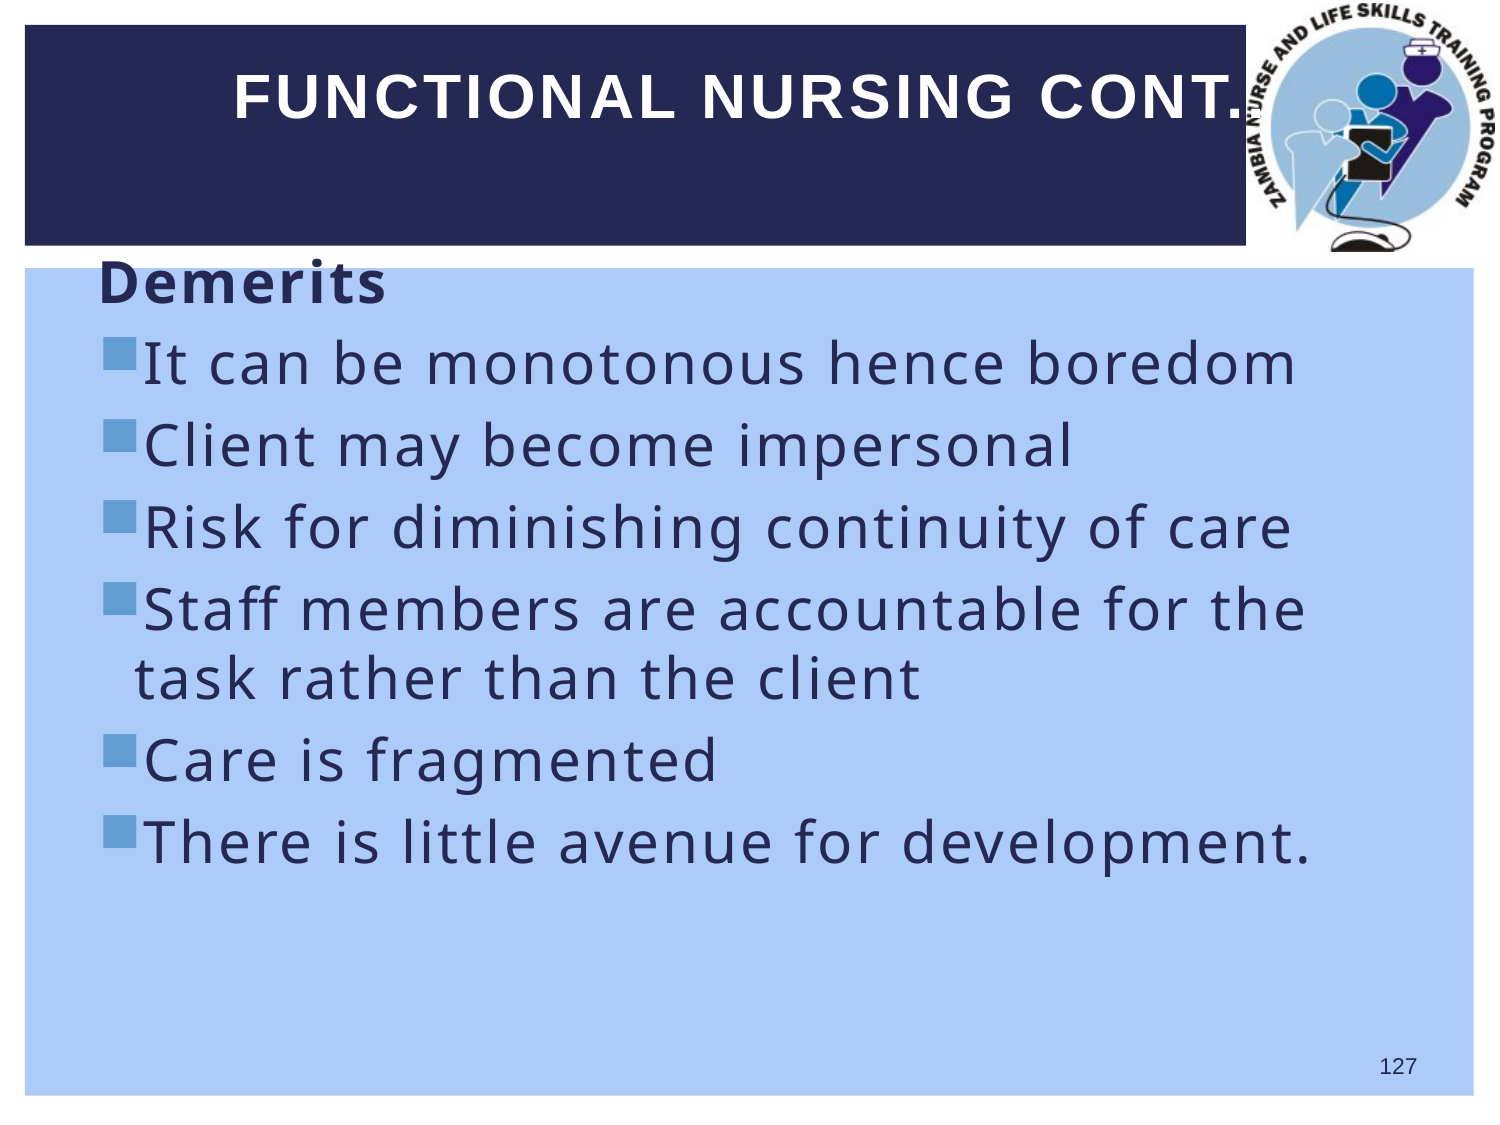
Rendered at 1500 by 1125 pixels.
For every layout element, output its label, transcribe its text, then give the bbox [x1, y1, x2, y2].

list Demerits It can be monotonous hence boredom Client may become impersonal Risk for diminishing continuity of care Staff members are accountable for the task rather than the client Care is fragmented There is little avenue for development. [75, 237, 1425, 1005]
slide_number 127 [1349, 1041, 1448, 1089]
picture [1246, 3, 1495, 252]
picture [1343, 188, 1350, 194]
title Functional nursing cont.. [112, 0, 1388, 188]
